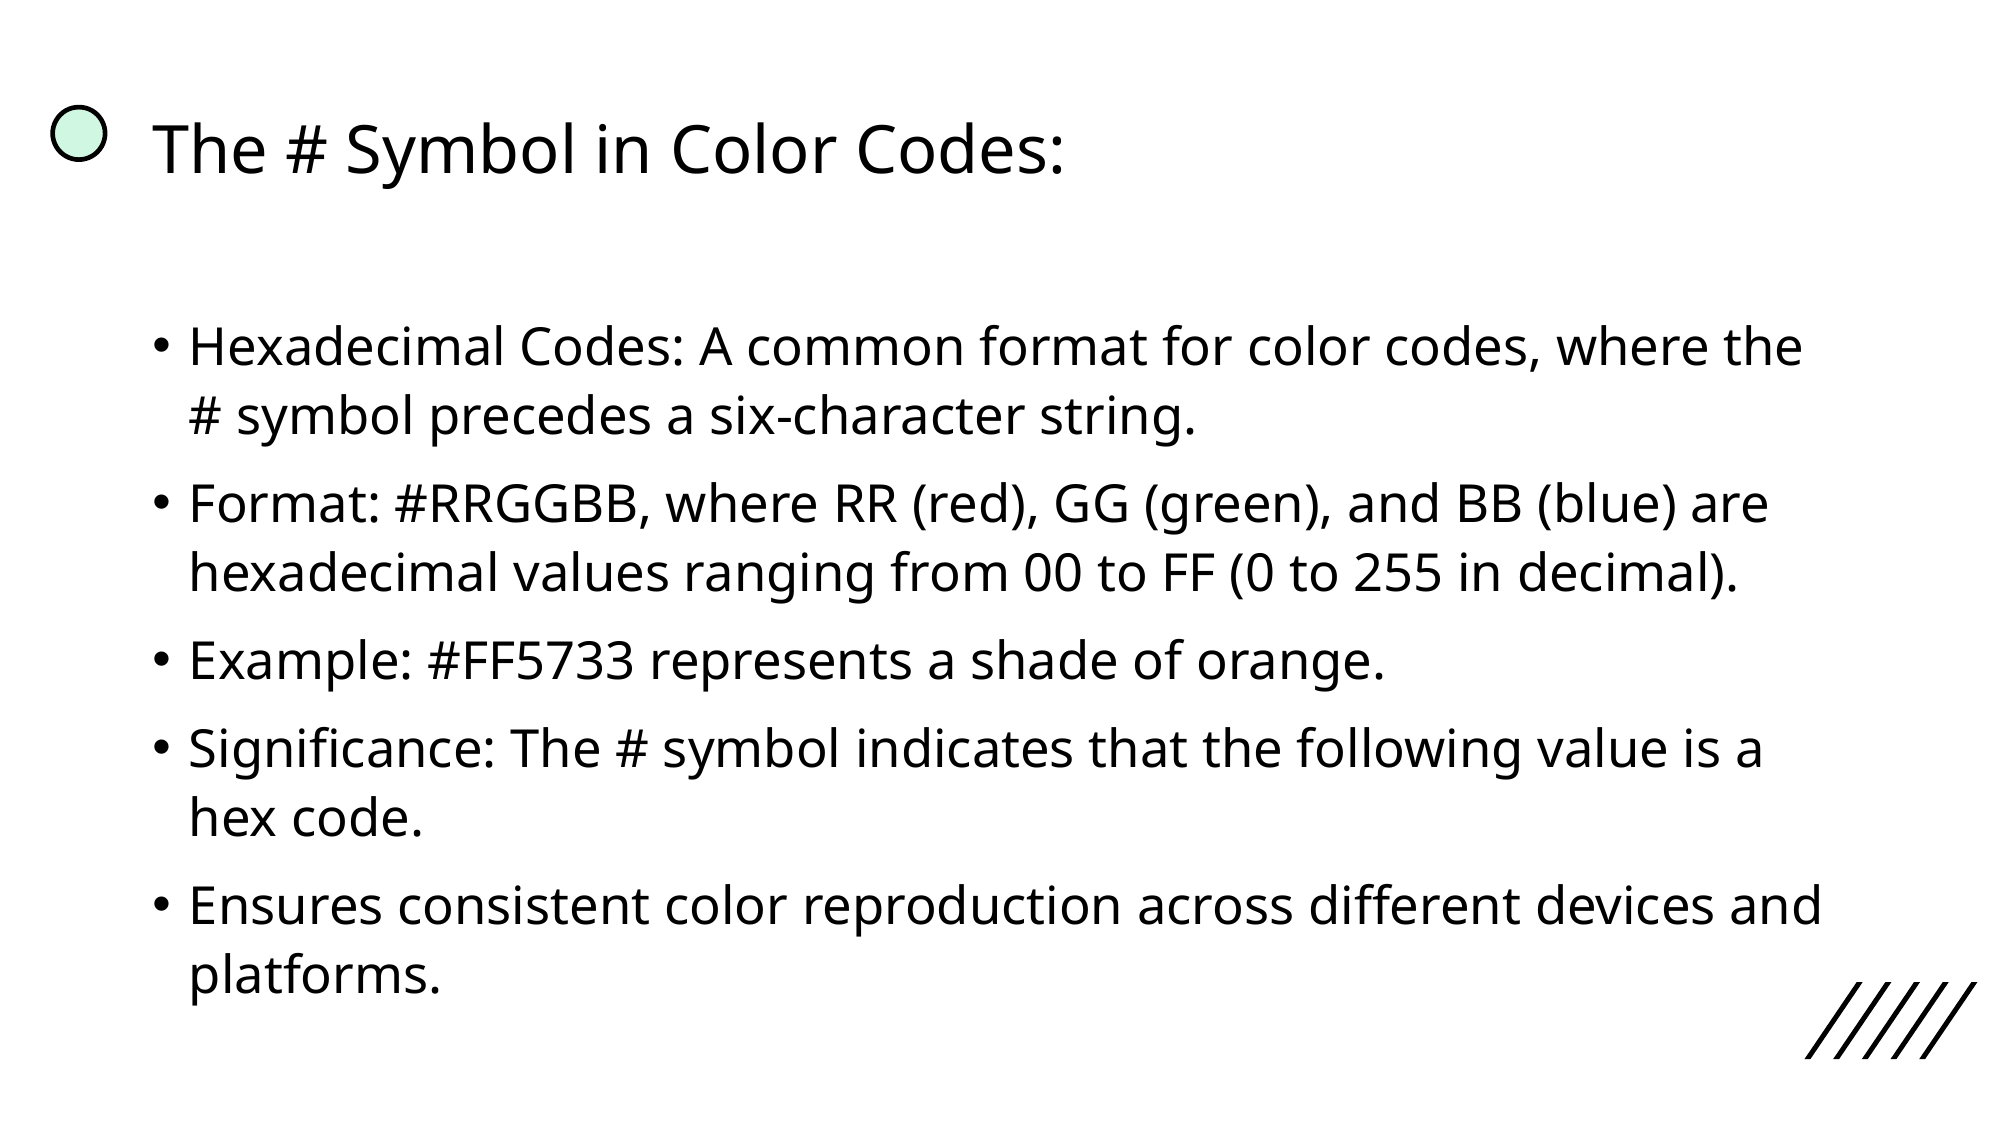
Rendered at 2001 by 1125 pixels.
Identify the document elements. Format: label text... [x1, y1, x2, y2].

title The # Symbol in Color Codes: [137, 59, 1863, 278]
list Hexadecimal Codes: A common format for color codes, where the # symbol precedes a six-character string. Format: #RRGGBB, where RR (red), GG (green), and BB (blue) are hexadecimal values ranging from 00 to FF (0 to 255 in decimal). Example: #FF5733 represents a shade of orange. Significance: The # symbol indicates that the following value is a hex code. Ensures consistent color reproduction across different devices and platforms. [137, 299, 1863, 1014]
